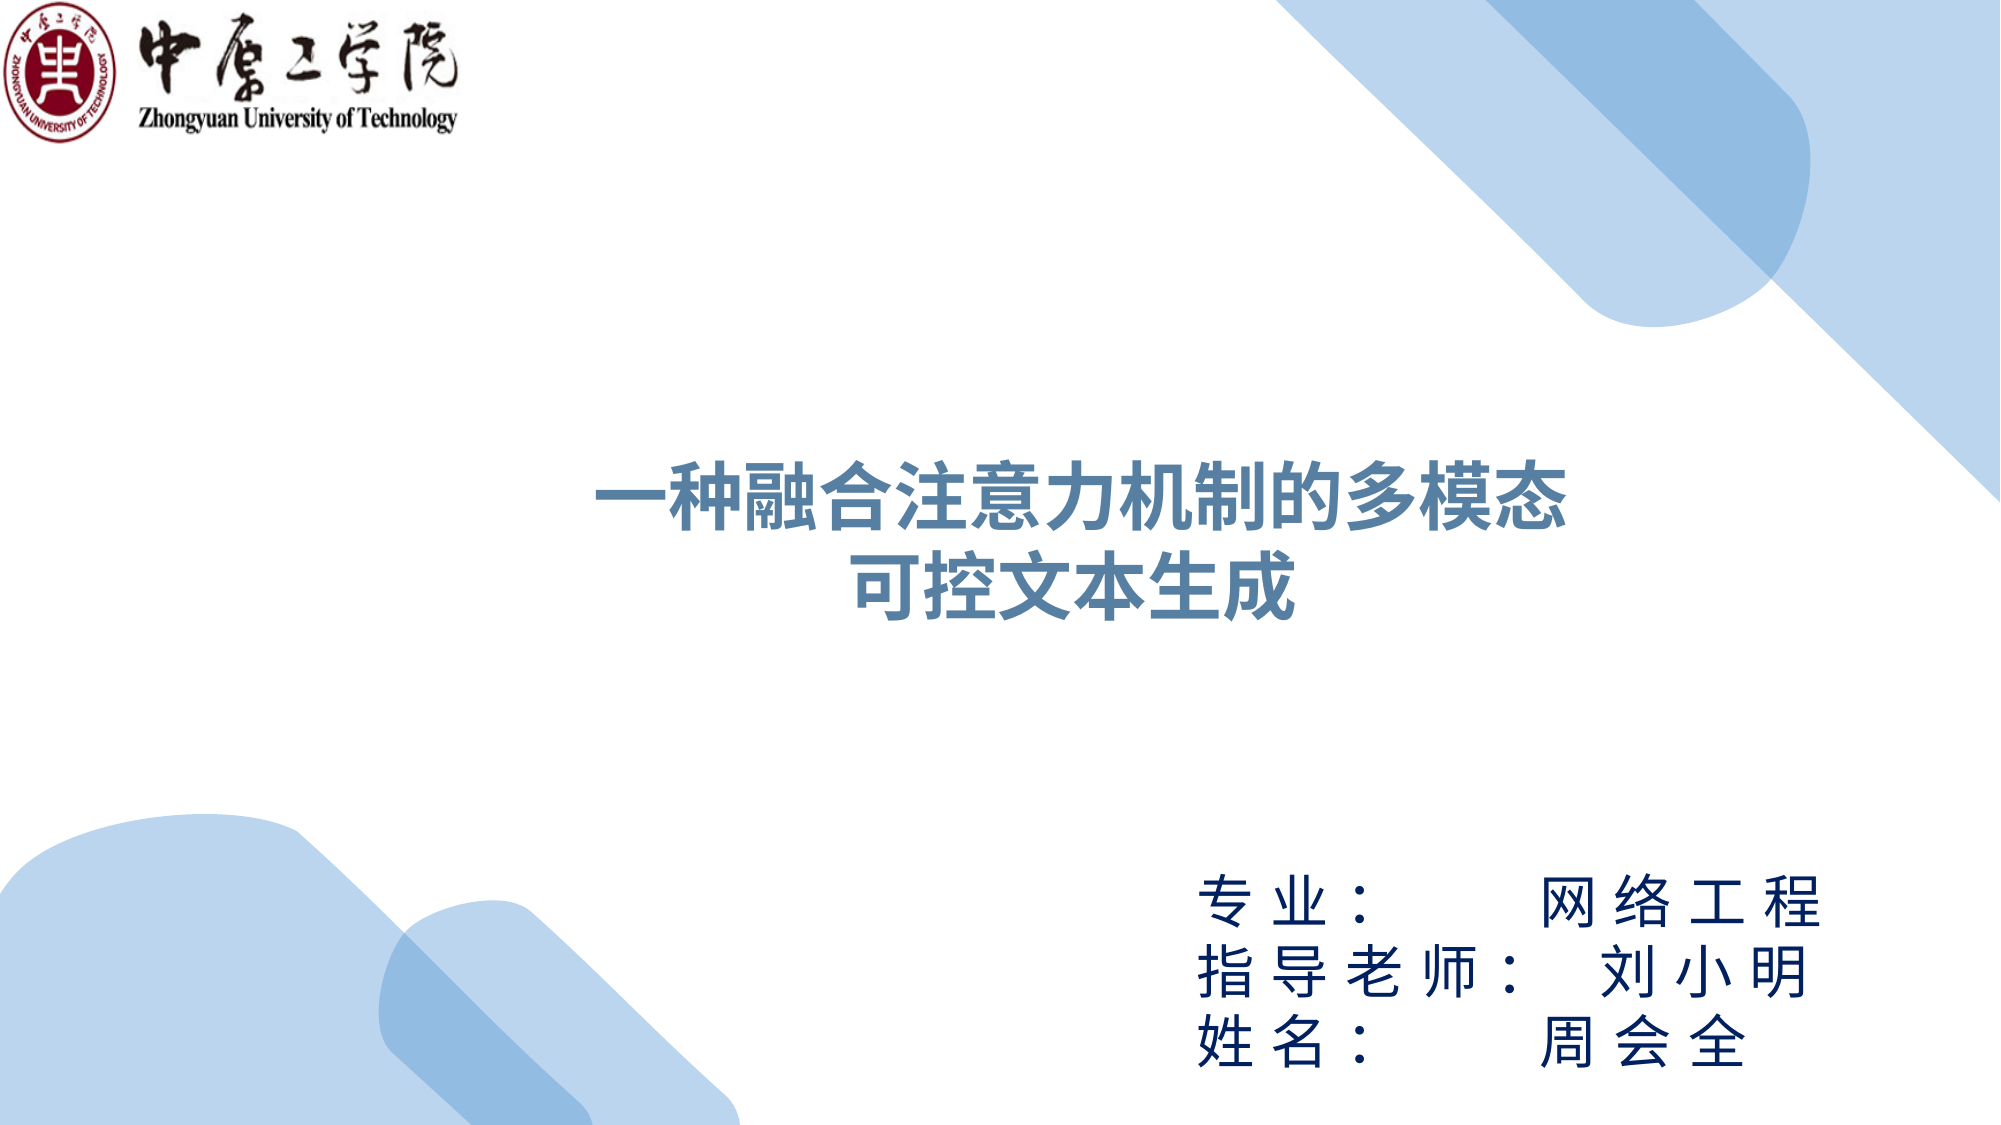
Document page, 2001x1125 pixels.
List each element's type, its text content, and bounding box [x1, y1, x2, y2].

text_box [1274, 0, 1812, 329]
text_box [0, 813, 594, 1125]
text_box [404, 899, 741, 1125]
text_box [1697, 0, 2000, 504]
picture [0, 0, 461, 145]
text_box 专业： 网络工程 指导老师： 刘小明 姓名： 周会全 [1181, 858, 1967, 1083]
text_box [576, 441, 1585, 639]
